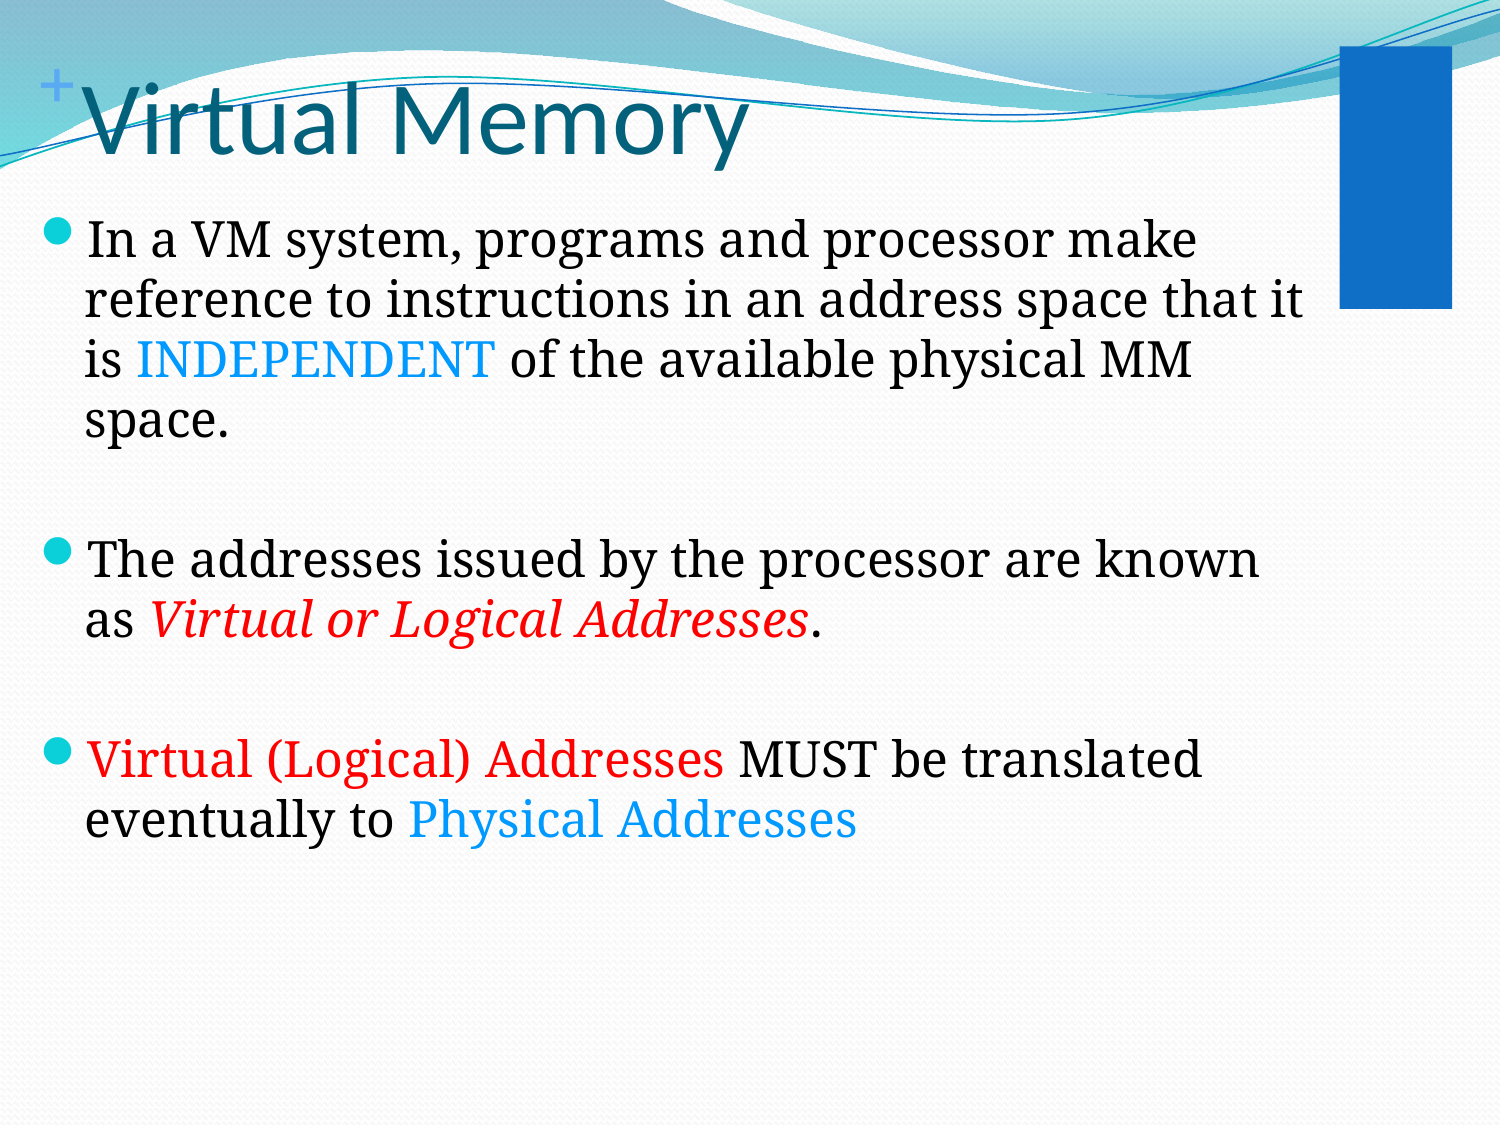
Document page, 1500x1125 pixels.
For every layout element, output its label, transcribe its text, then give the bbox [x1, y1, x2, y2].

title Virtual Memory [81, 22, 1322, 175]
list In a VM system, programs and processor make reference to instructions in an address space that it is INDEPENDENT of the available physical MM space. The addresses issued by the processor are known as Virtual or Logical Addresses. Virtual (Logical) Addresses MUST be translated eventually to Physical Addresses [24, 200, 1322, 1075]
